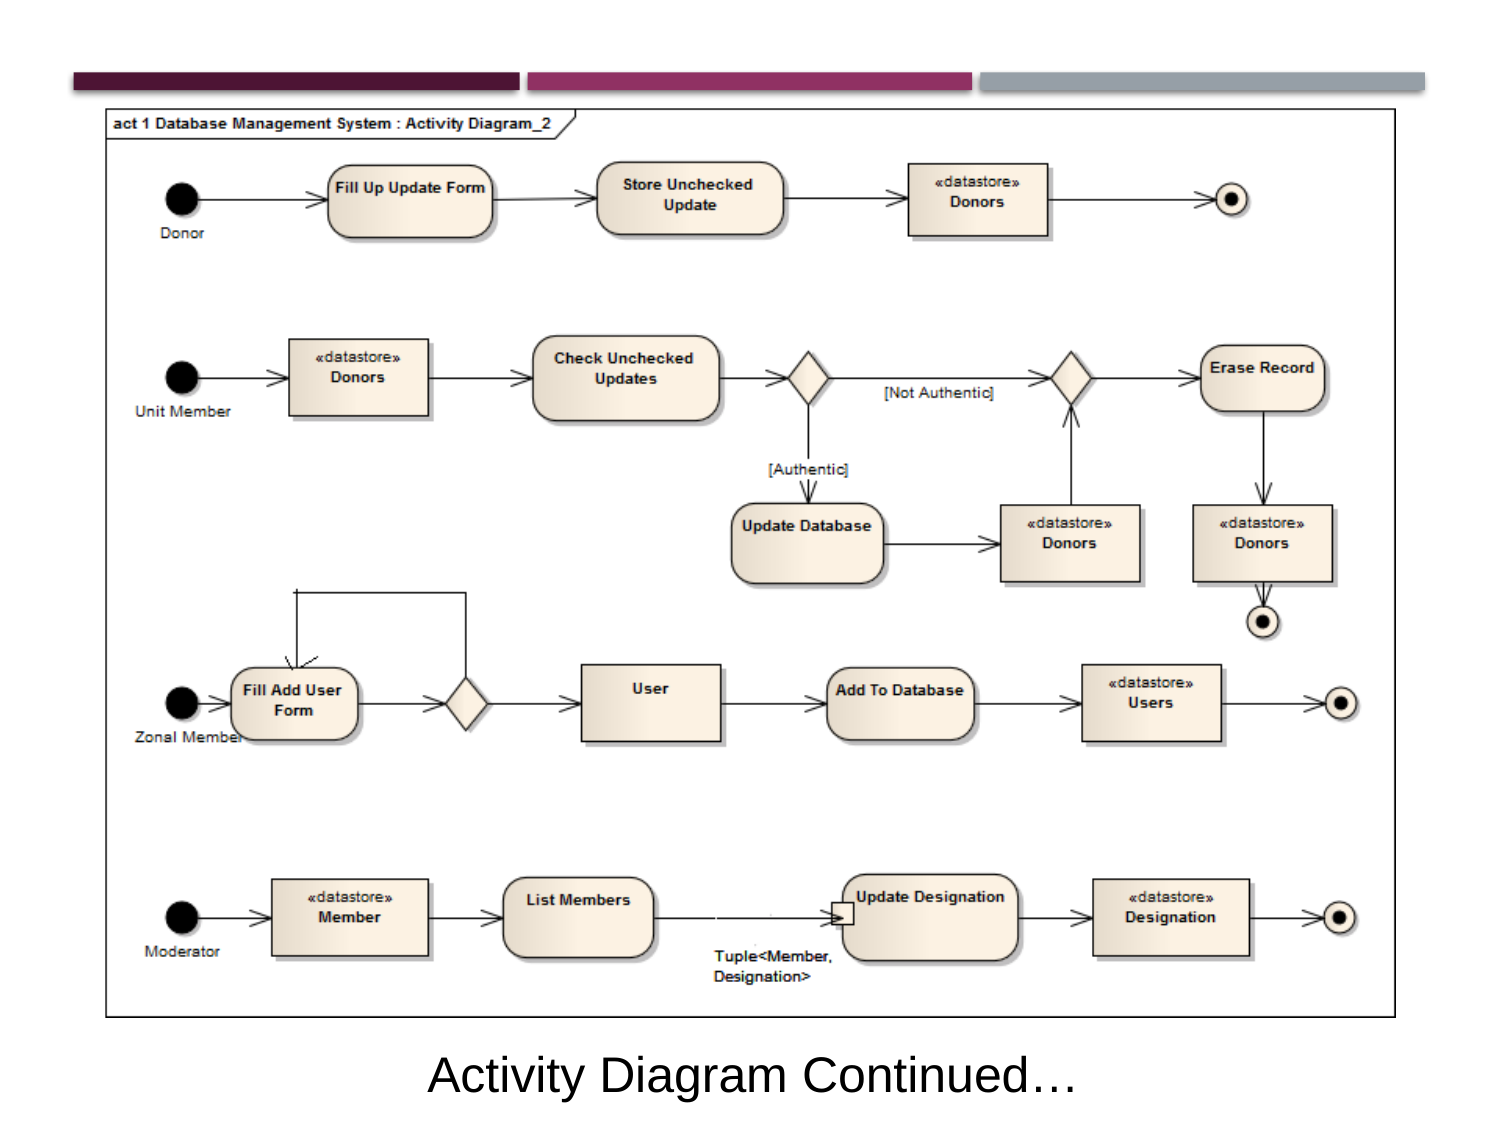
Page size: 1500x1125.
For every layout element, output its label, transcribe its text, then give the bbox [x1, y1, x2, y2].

picture [104, 107, 1396, 1018]
text_box Activity Diagram Continued… [412, 1034, 1175, 1110]
slide_number 16 [1279, 977, 1406, 1037]
